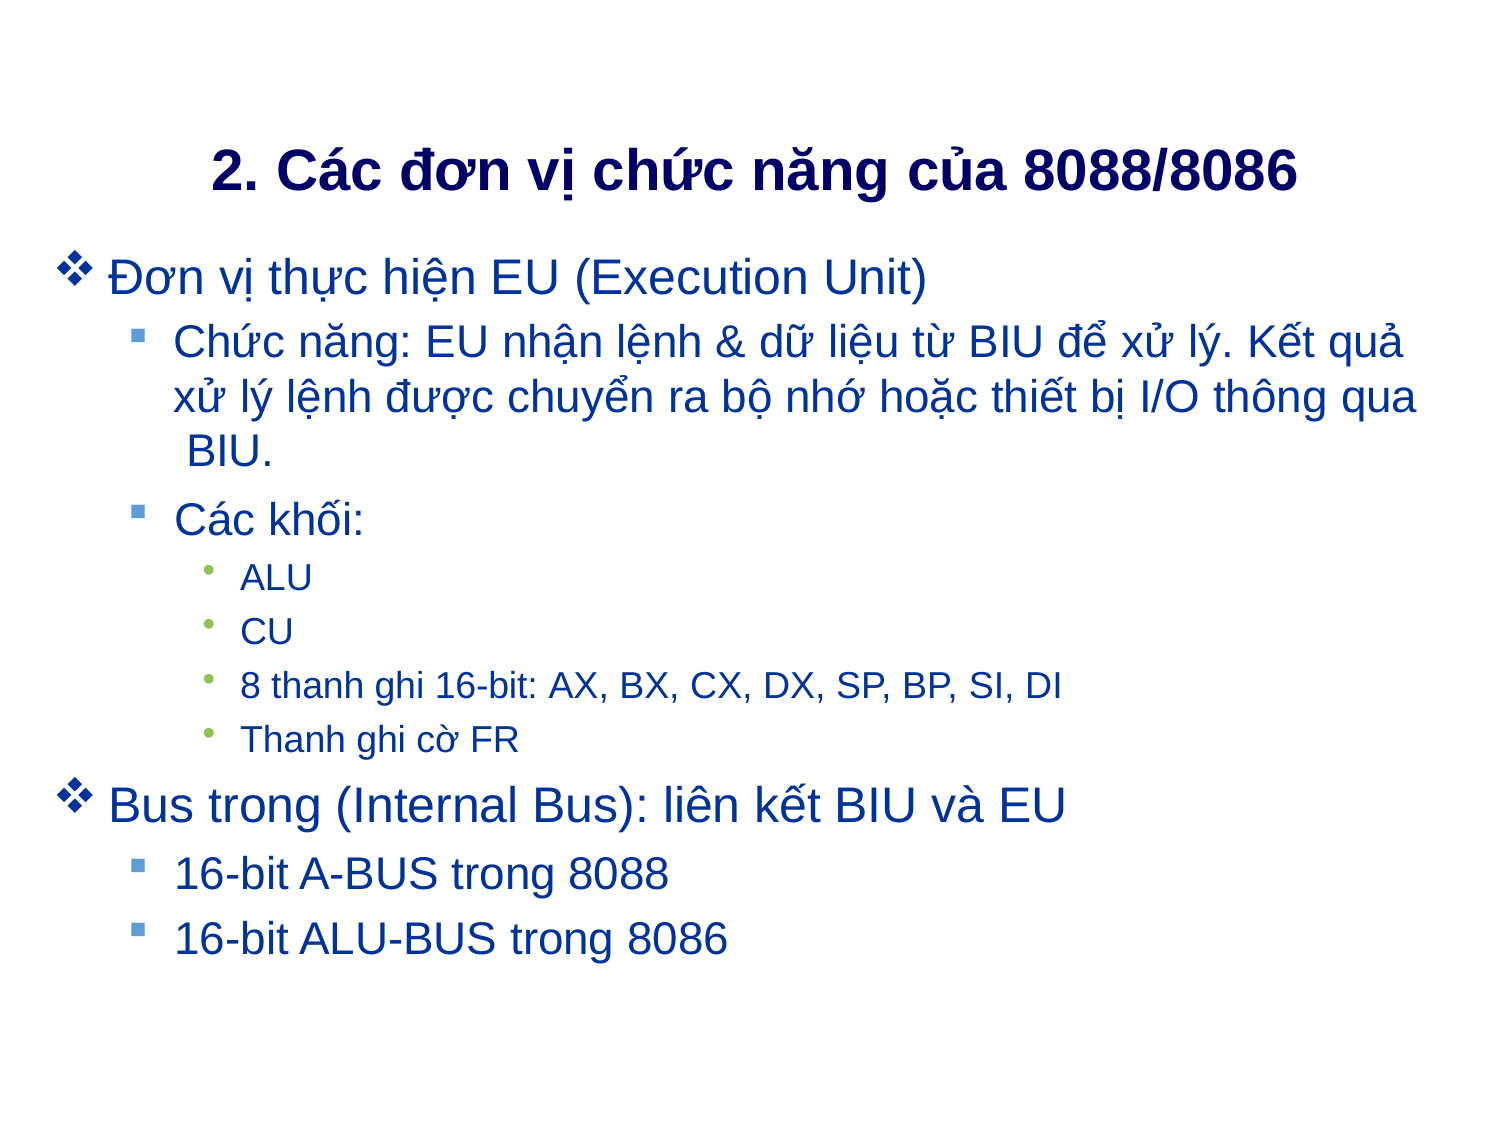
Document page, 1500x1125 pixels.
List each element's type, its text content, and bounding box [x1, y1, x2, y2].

title 2. Các đơn vị chức năng của 8088/8086 [209, 130, 1304, 232]
text_box Đơn vị thực hiện EU (Execution Unit) Chức năng: EU nhận lệnh & dữ liệu từ BIU để xử lý. Kết quả xử lý lệnh được chuyển ra bộ nhớ hoặc thiết bị I/O thông qua BIU. Các khối: ALU CU 8 thanh ghi 16-bit: AX, BX, CX, DX, SP, BP, SI, DI Thanh ghi cờ FR Bus trong (Internal Bus): liên kết BIU và EU 16-bit A-BUS trong 8088 16-bit ALU-BUS trong 8086 [50, 232, 1418, 964]
